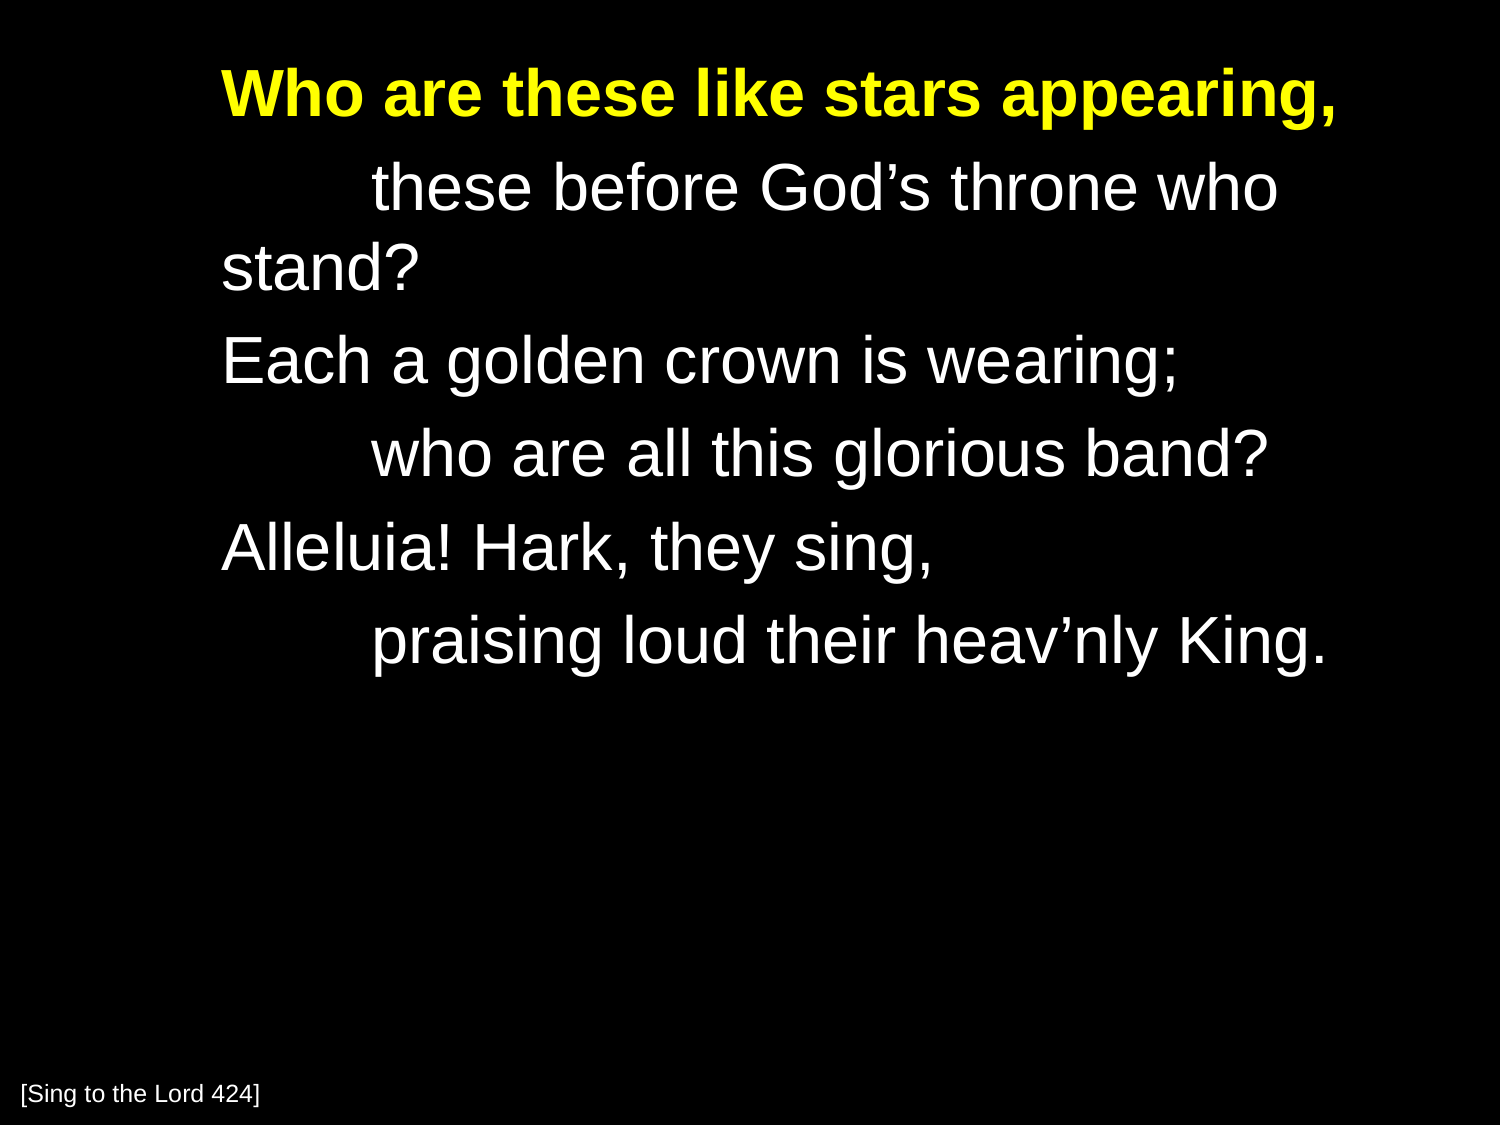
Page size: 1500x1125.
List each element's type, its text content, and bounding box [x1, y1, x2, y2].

text_box [Sing to the Lord 424] [5, 1070, 526, 1115]
list Who are these like stars appearing, these before God’s throne who stand? Each a golden crown is wearing; who are all this glorious band? Alleluia! Hark, they sing, praising loud their heav’nly King. [0, 42, 1500, 1047]
